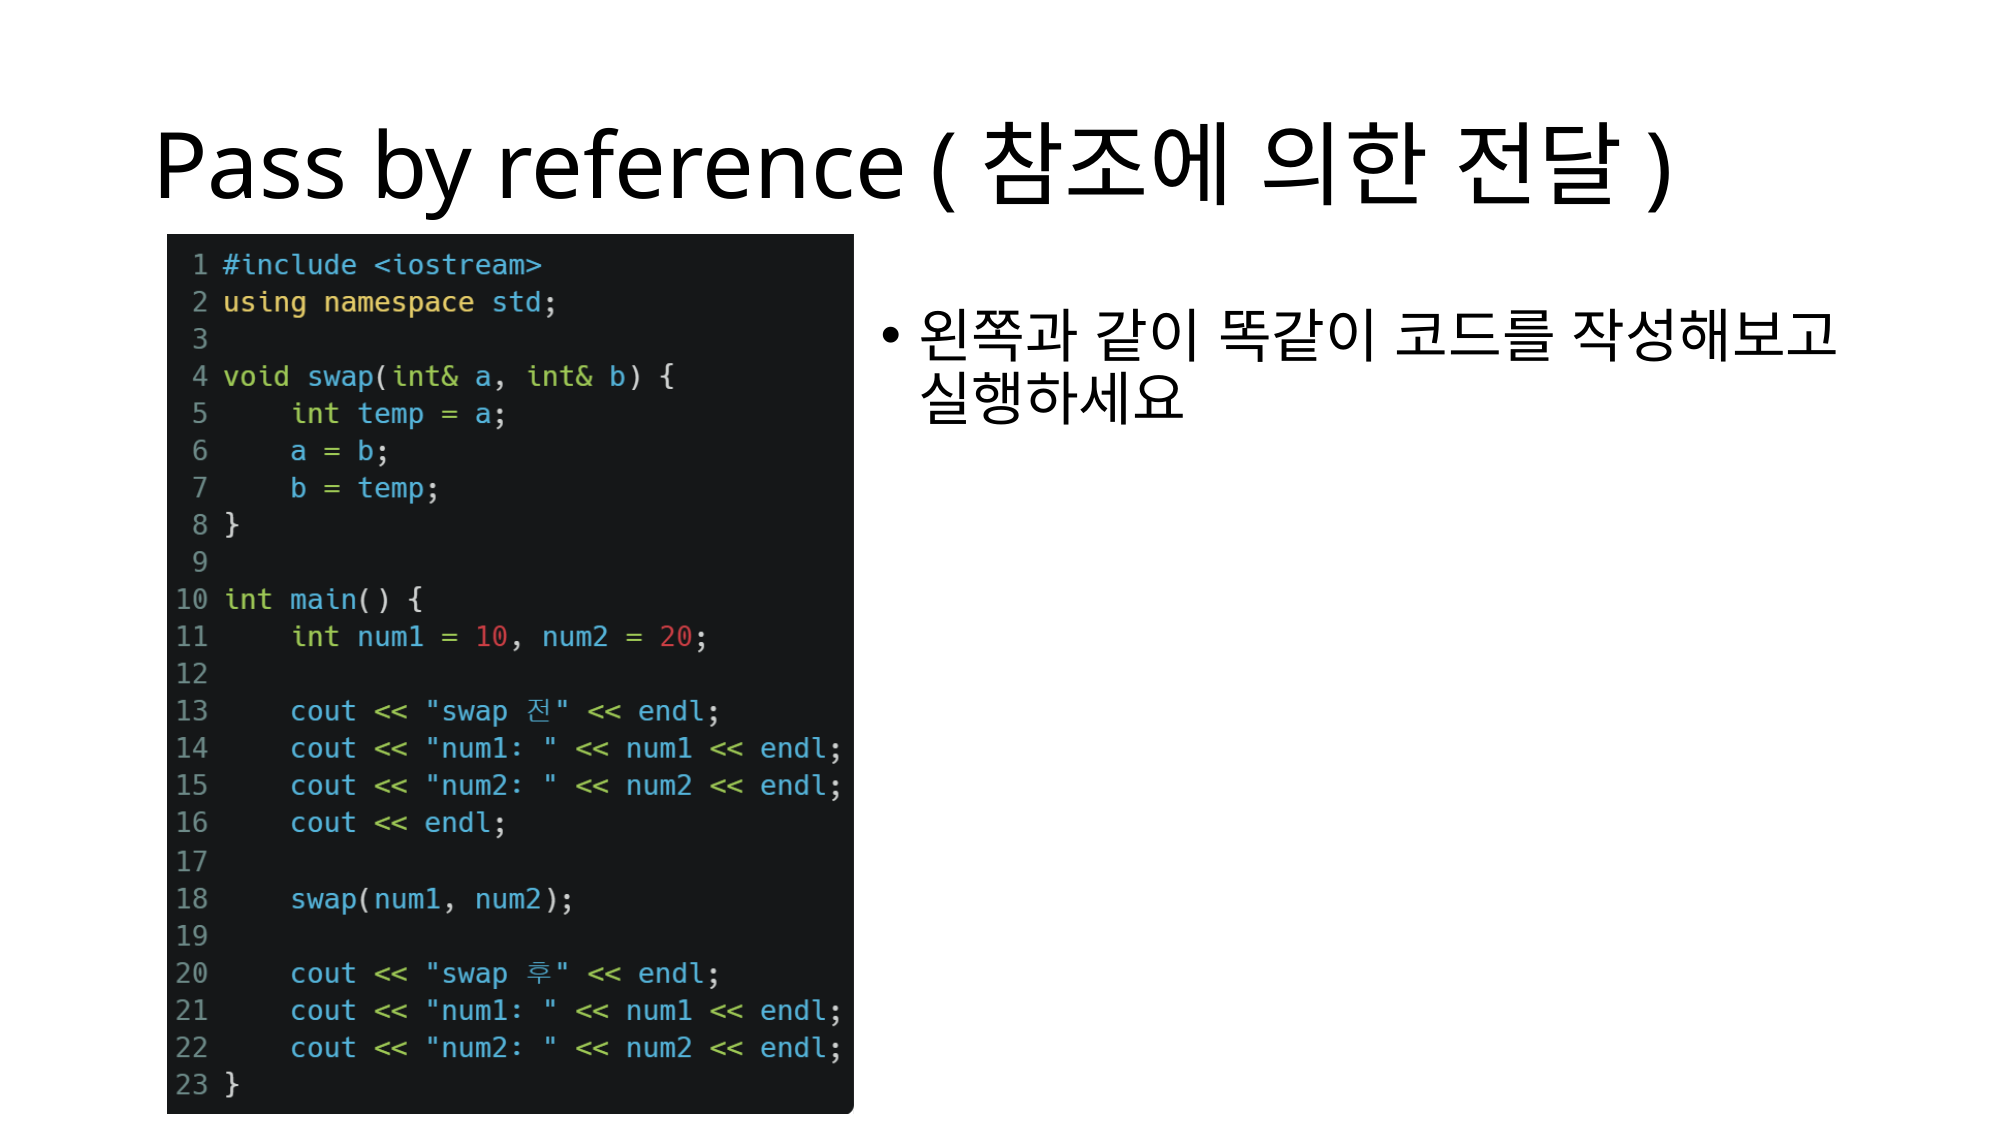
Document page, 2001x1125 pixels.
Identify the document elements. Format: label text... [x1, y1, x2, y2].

list 왼쪽과 같이 똑같이 코드를 작성해보고 실행하세요 [865, 299, 1863, 1014]
title Pass by reference (참조에 의한 전달) [137, 59, 1863, 278]
picture [167, 234, 855, 1114]
